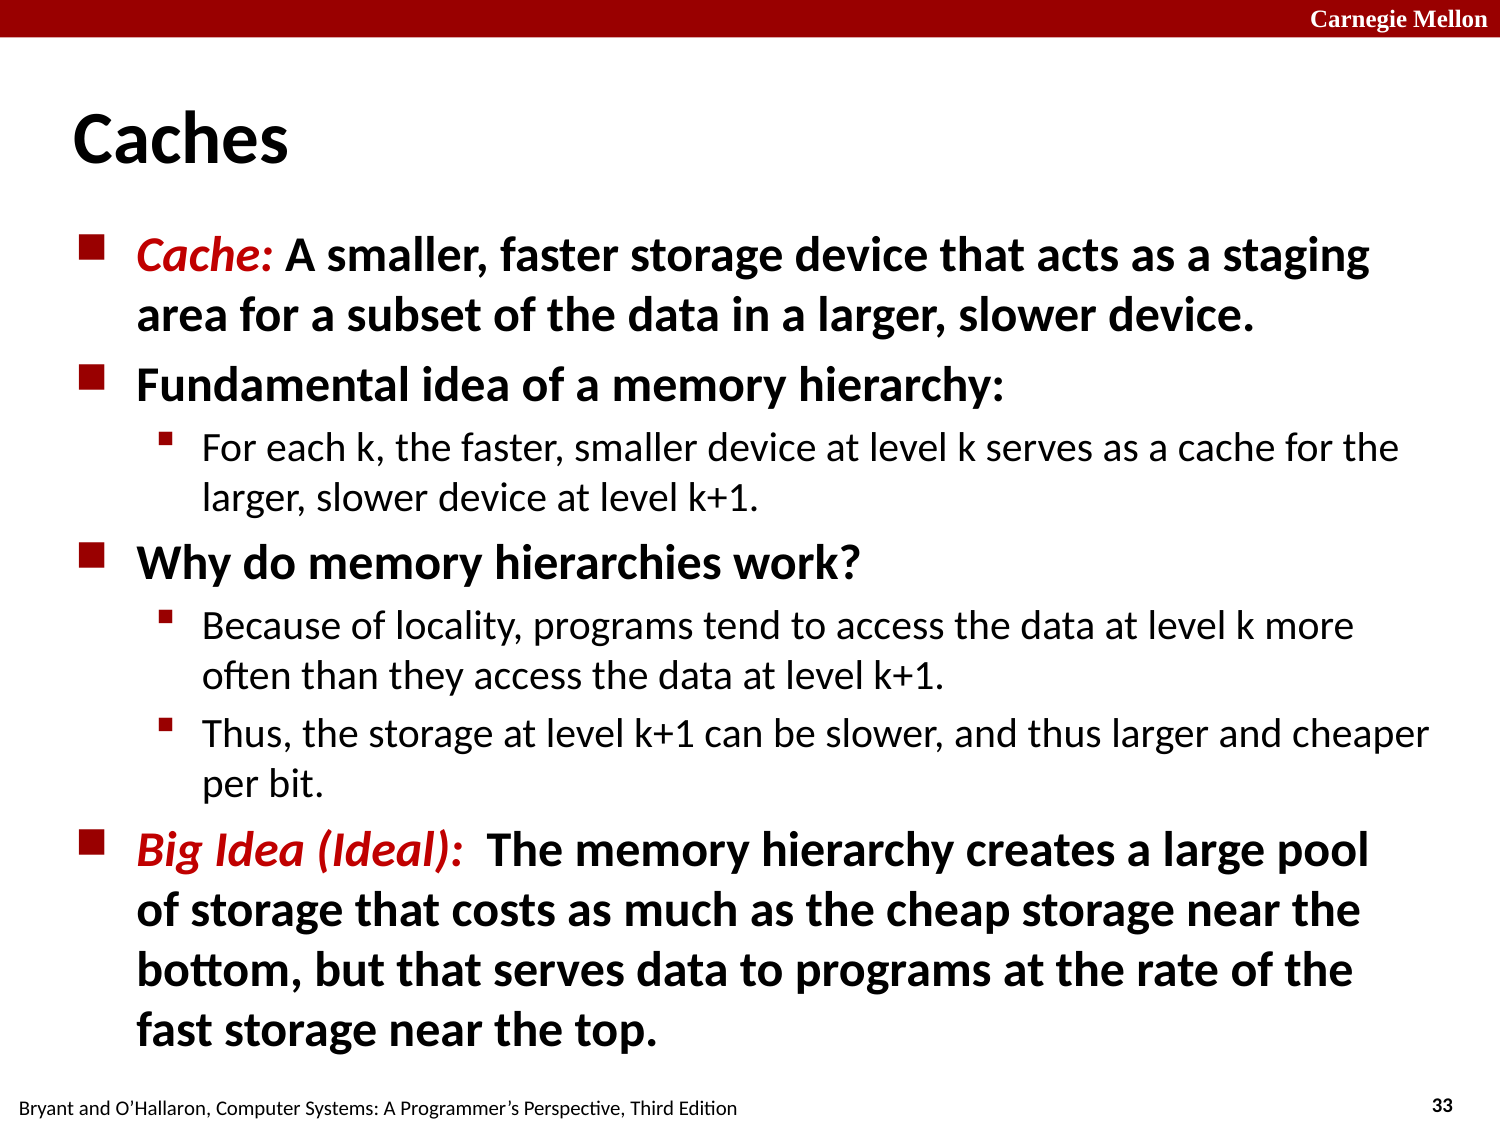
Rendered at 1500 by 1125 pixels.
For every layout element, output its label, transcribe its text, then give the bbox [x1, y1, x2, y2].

list Cache: A smaller, faster storage device that acts as a staging area for a subset of the data in a larger, slower device. Fundamental idea of a memory hierarchy: For each k, the faster, smaller device at level k serves as a cache for the larger, slower device at level k+1. Why do memory hierarchies work? Because of locality, programs tend to access the data at level k more often than they access the data at level k+1. Thus, the storage at level k+1 can be slower, and thus larger and cheaper per bit. Big Idea (Ideal): The memory hierarchy creates a large pool of storage that costs as much as the cheap storage near the bottom, but that serves data to programs at the rate of the fast storage near the top. [64, 213, 1451, 1030]
title Caches [58, 71, 1305, 197]
